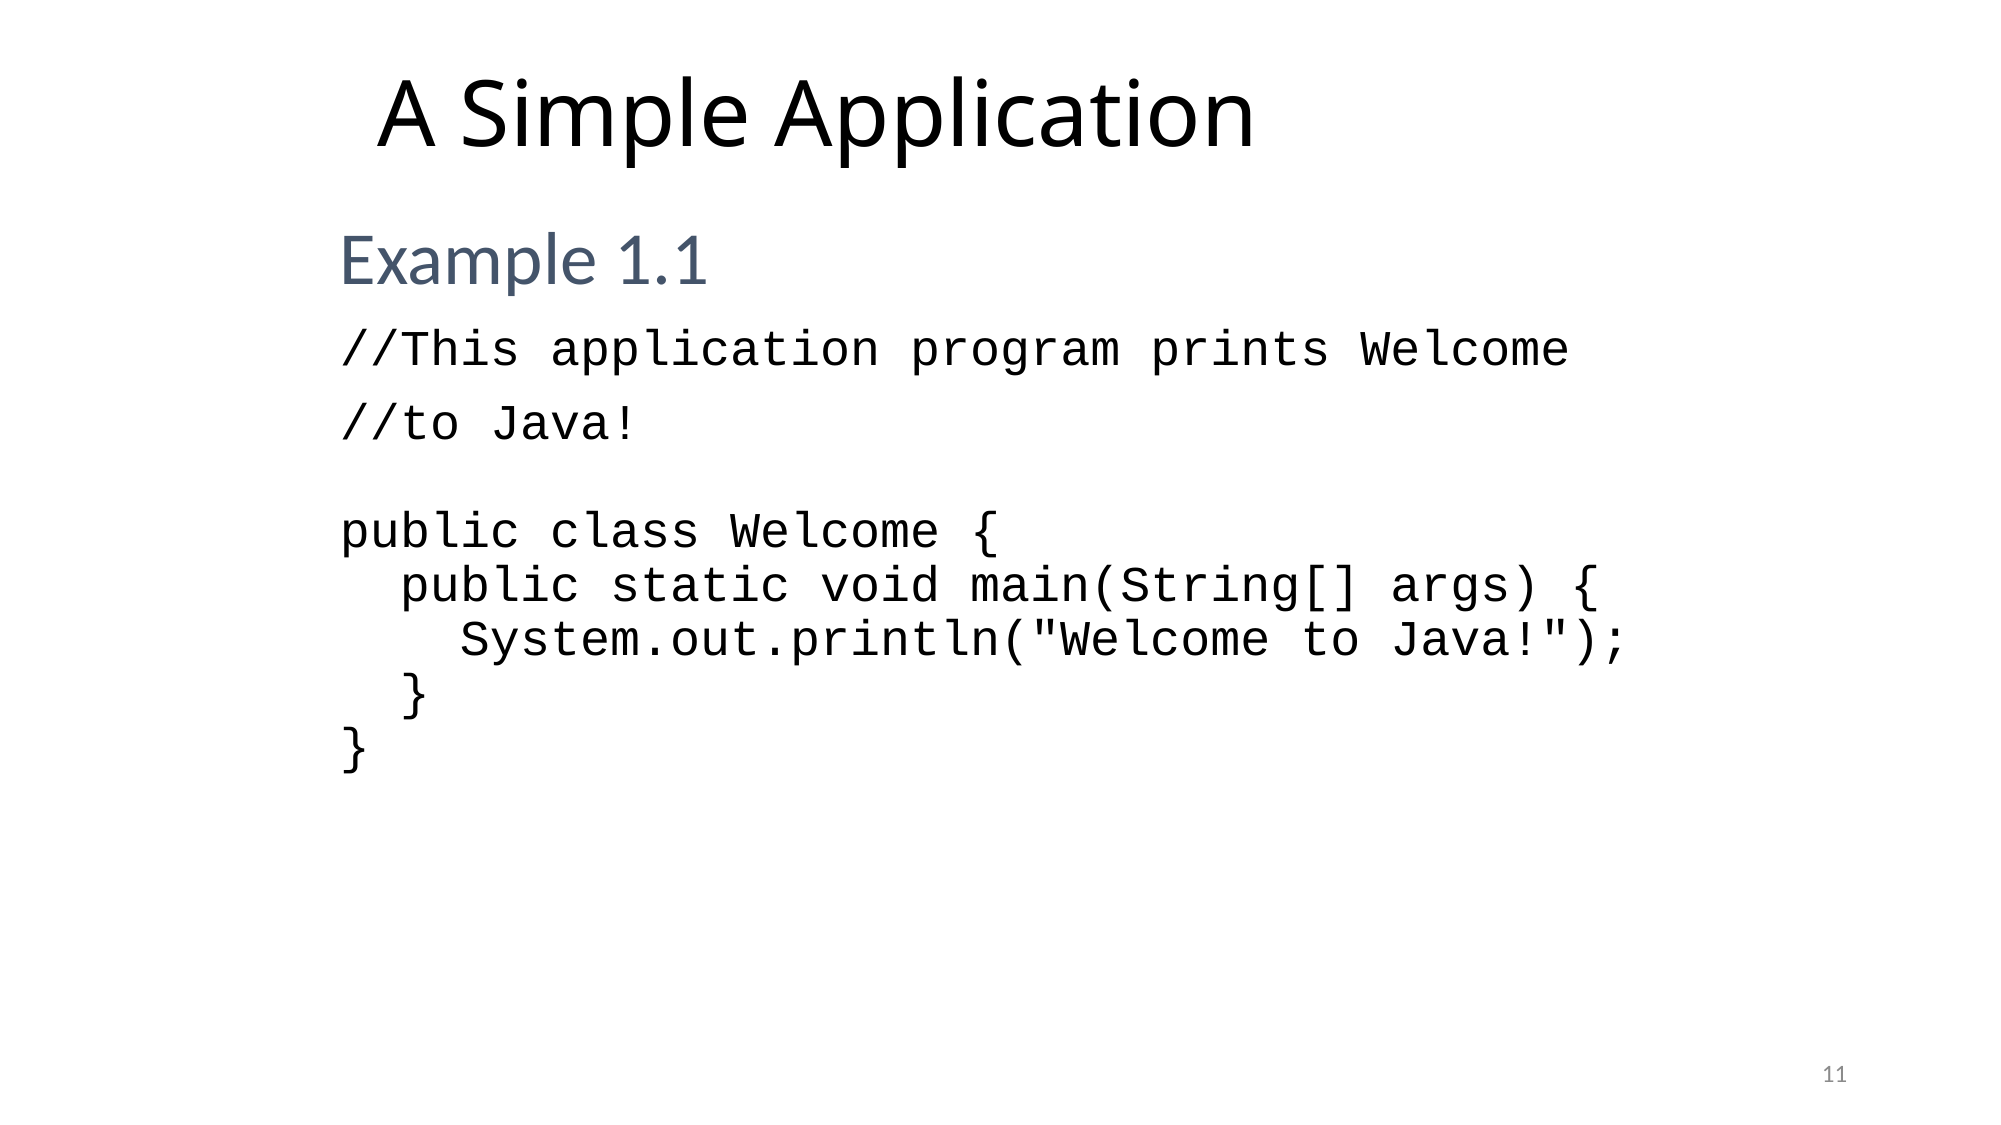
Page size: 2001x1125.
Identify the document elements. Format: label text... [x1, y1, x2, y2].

title A Simple Application [362, 0, 1638, 212]
slide_number 11 [1412, 1042, 1863, 1103]
list Example 1.1 //This application program prints Welcome //to Java! public class Welcome { public static void main(String[] args) { System.out.println("Welcome to Java!"); } } [324, 212, 1688, 875]
